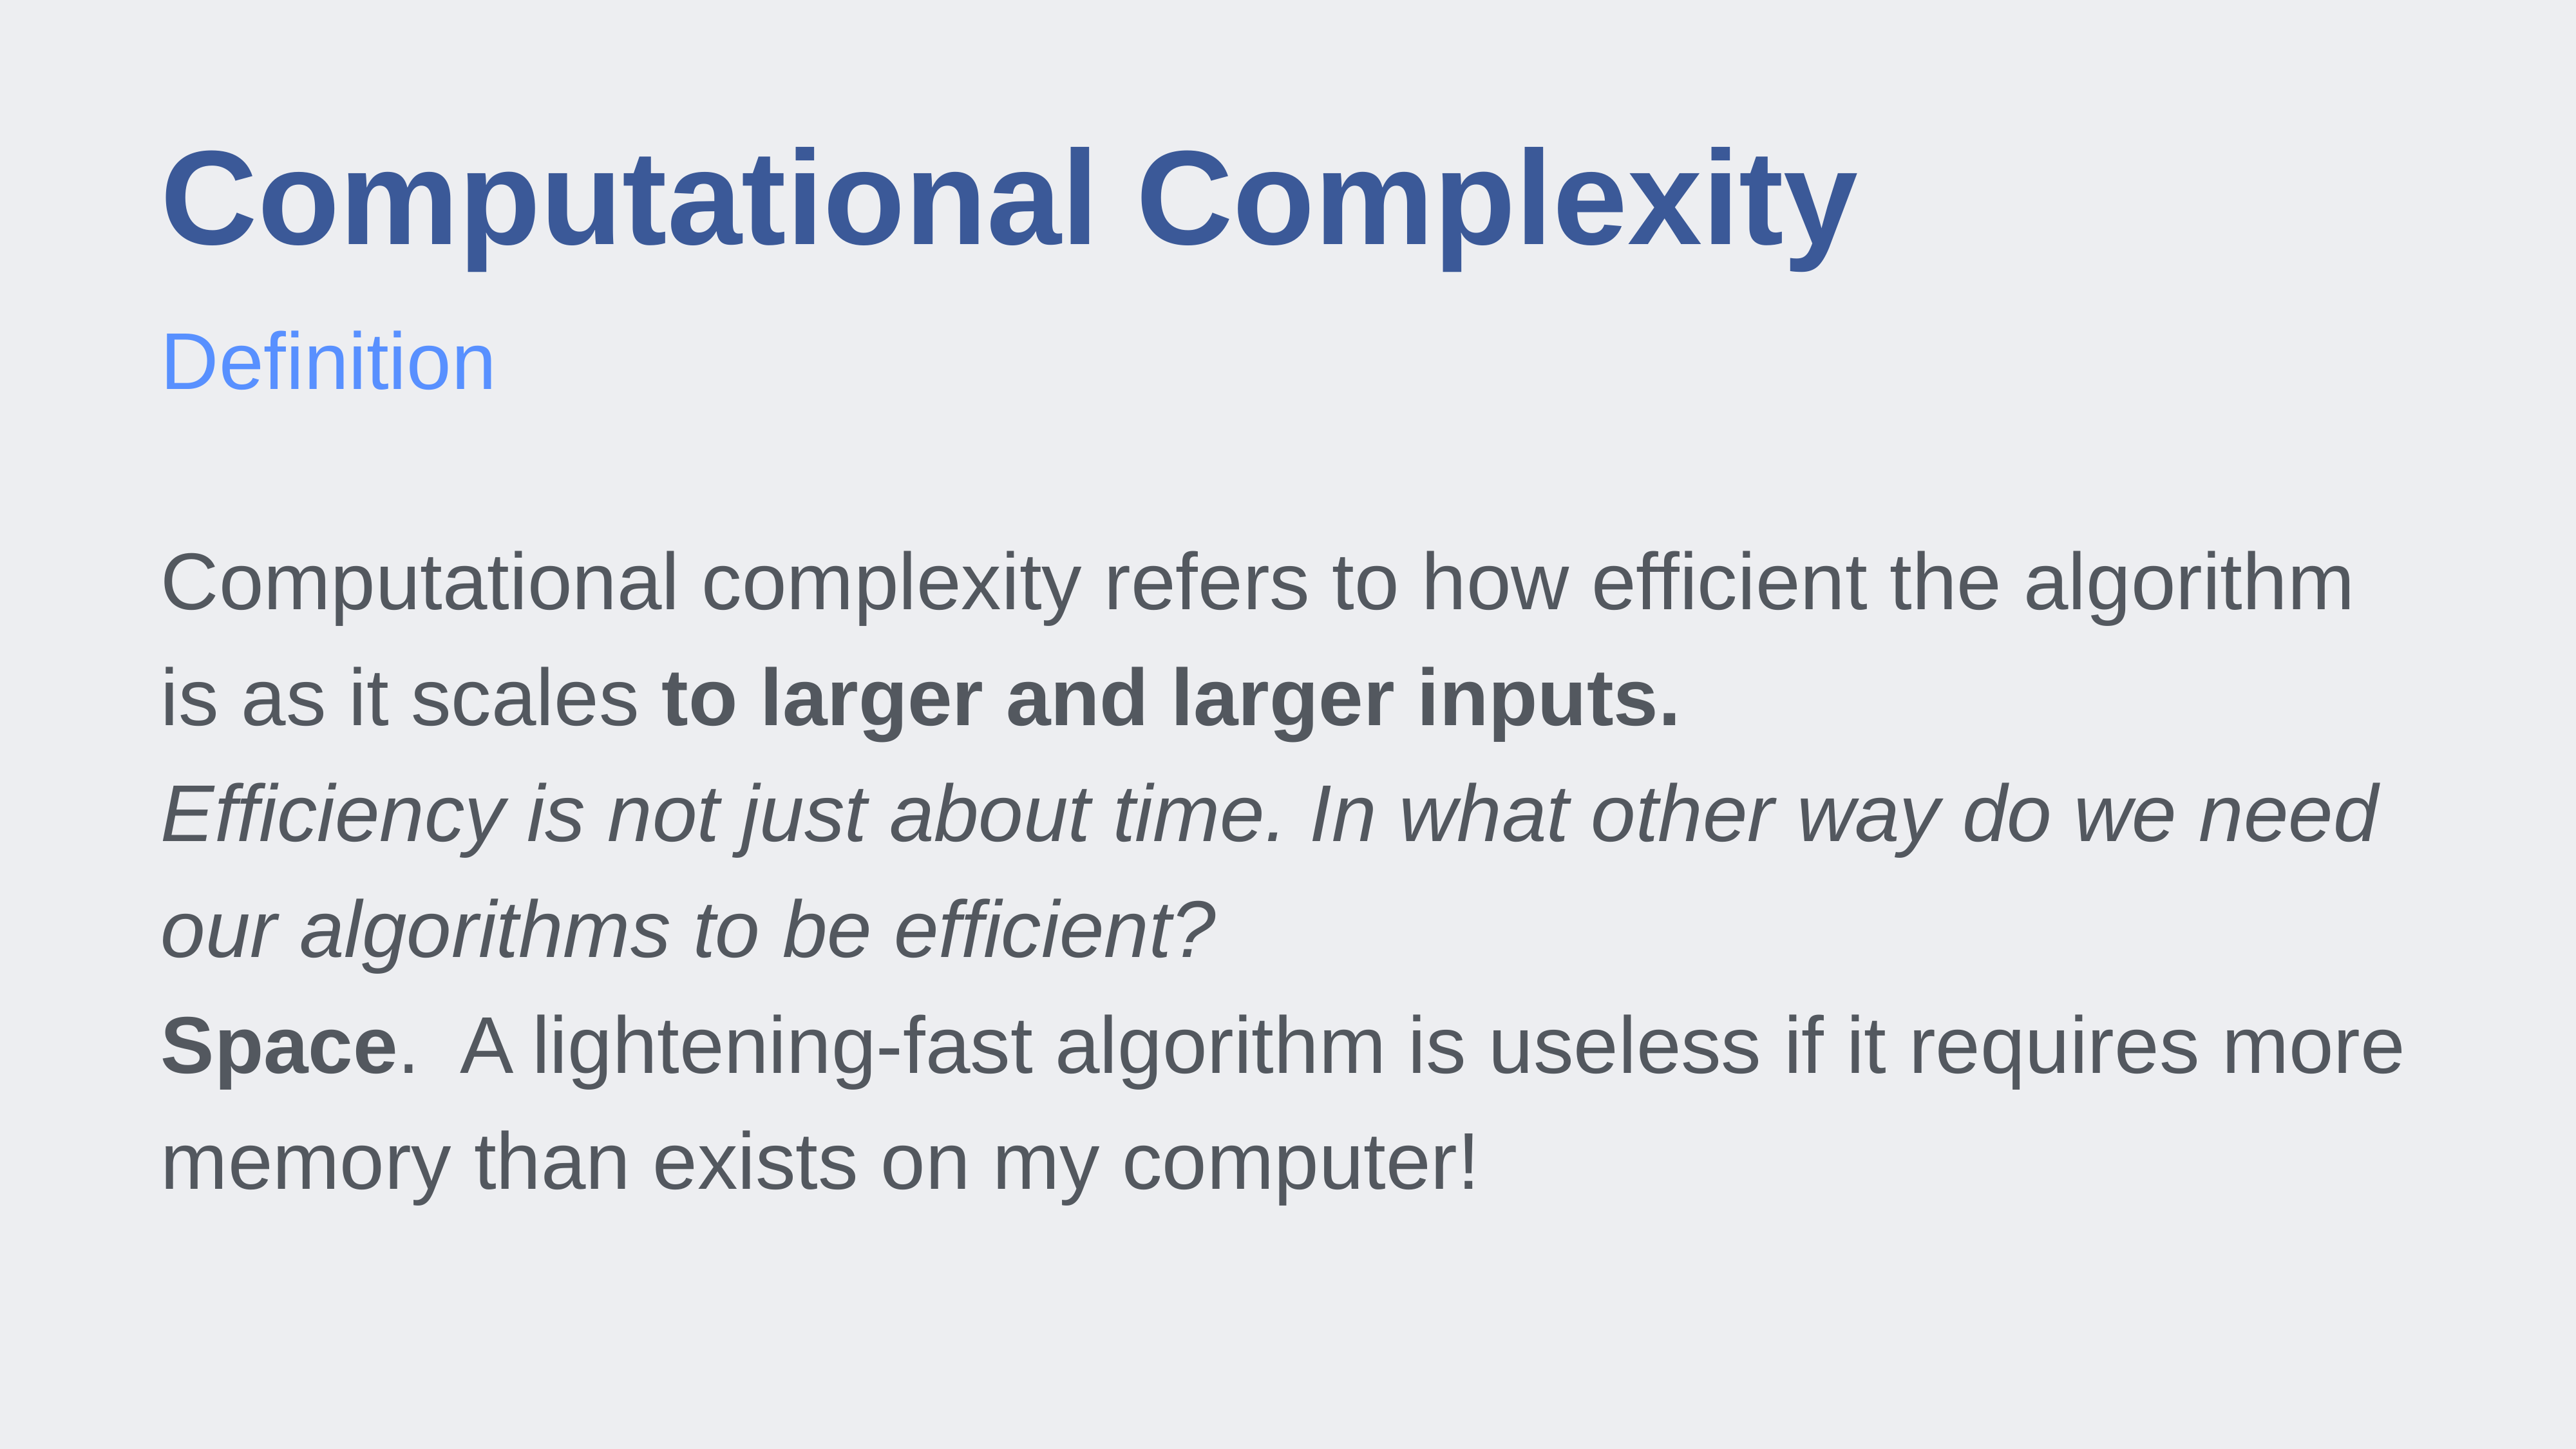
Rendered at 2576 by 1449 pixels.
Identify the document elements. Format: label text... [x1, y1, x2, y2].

list Definition [160, 308, 2415, 427]
title Computational Complexity [160, 109, 2415, 305]
list Computational complexity refers to how efficient the algorithm is as it scales to larger and larger inputs. Efficiency is not just about time. In what other way do we need our algorithms to be efficient? Space. A lightening-fast algorithm is useless if it requires more memory than exists on my computer! [160, 509, 2415, 1154]
